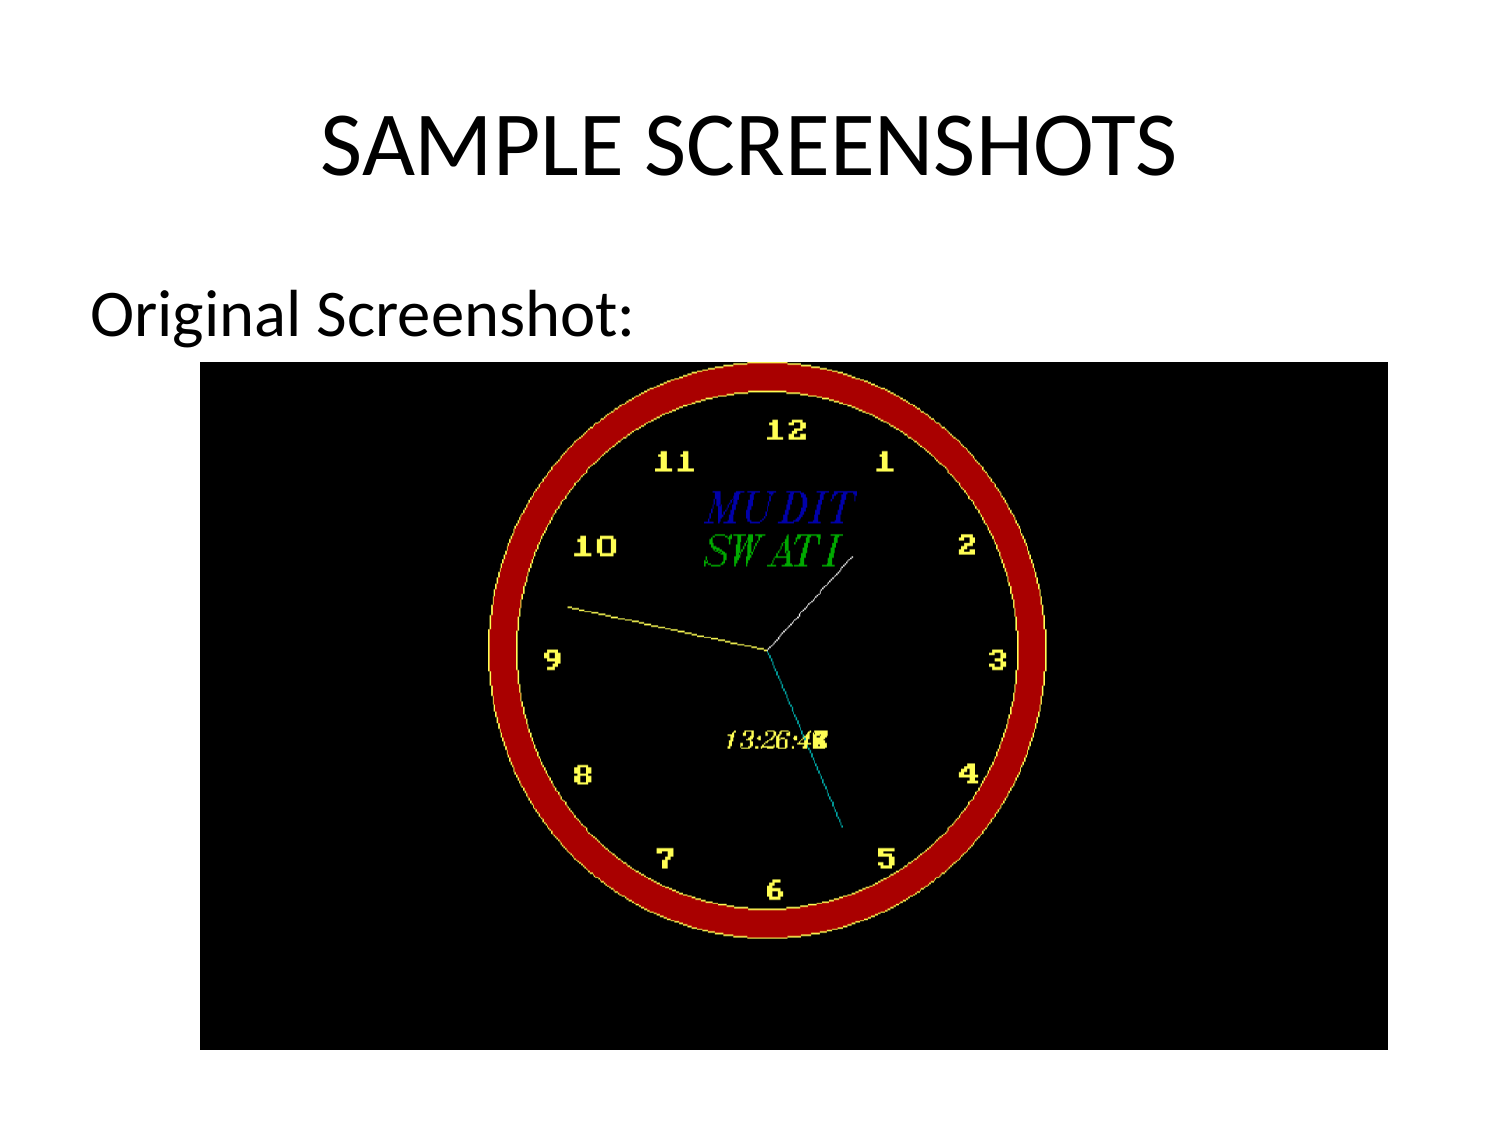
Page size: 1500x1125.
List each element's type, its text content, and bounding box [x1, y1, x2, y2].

title SAMPLE SCREENSHOTS [75, 45, 1425, 233]
picture [199, 362, 1388, 1051]
list Original Screenshot: [75, 262, 1425, 1005]
